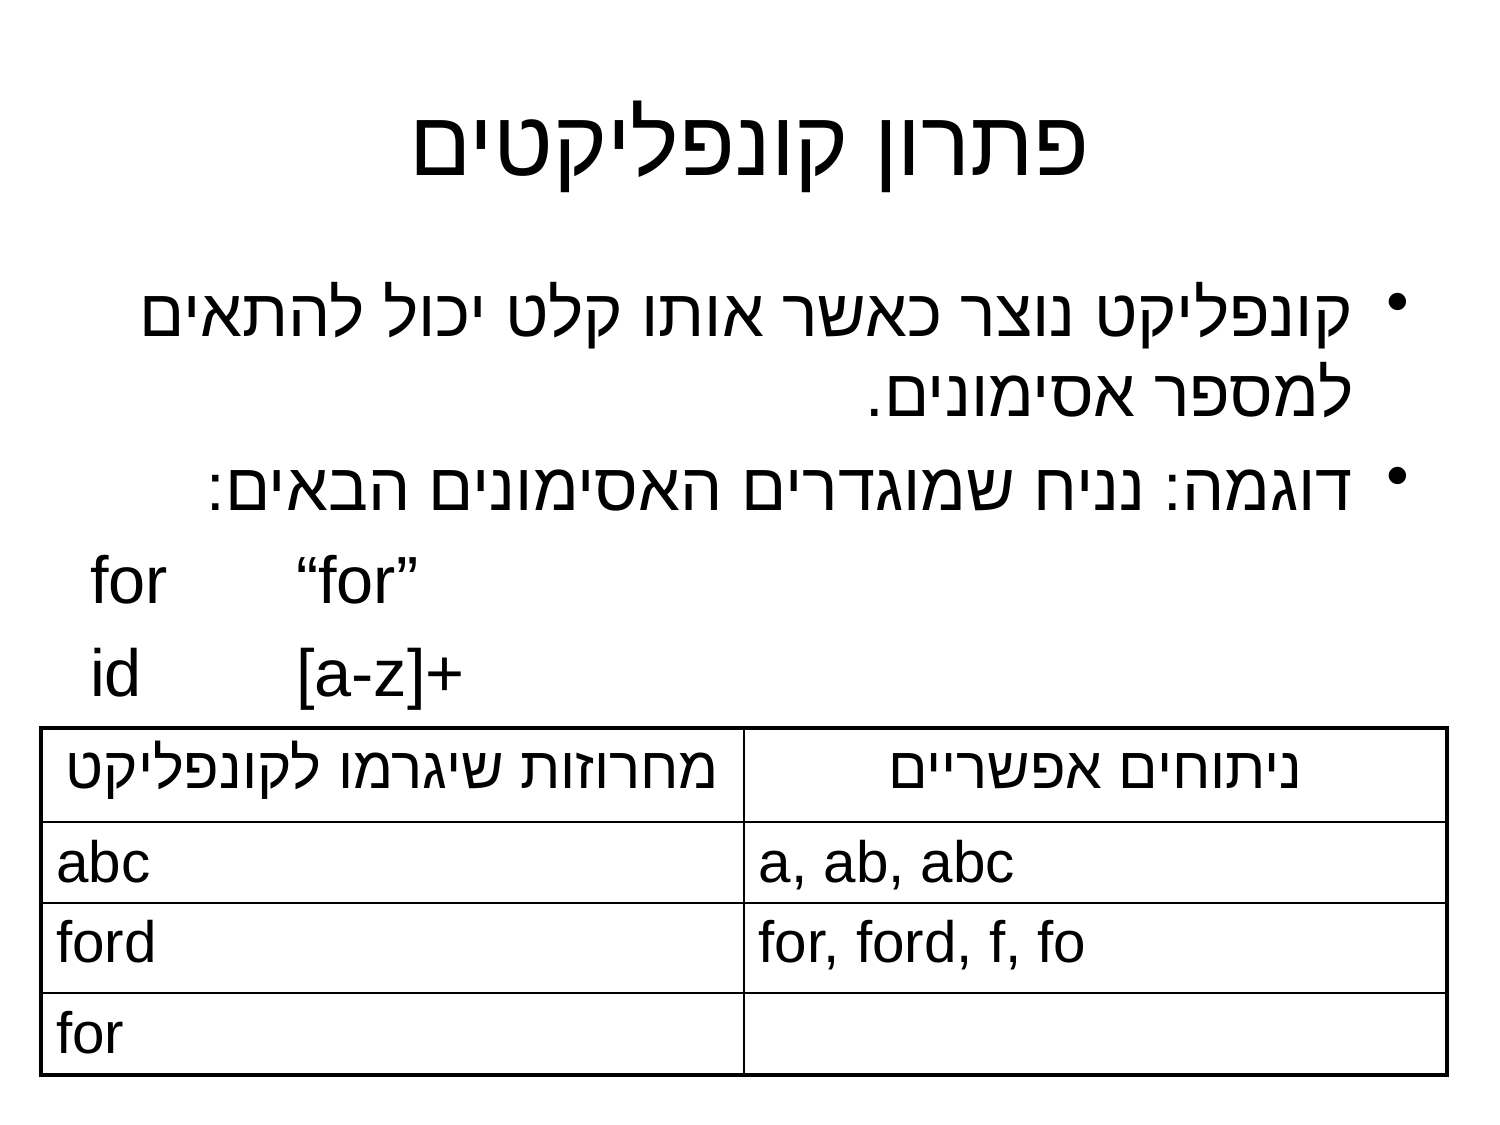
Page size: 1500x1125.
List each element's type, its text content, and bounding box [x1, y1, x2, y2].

table_cell for [43, 994, 743, 1073]
table_cell abc [43, 823, 743, 902]
table_cell a, ab, abc [745, 823, 1445, 902]
table_cell for, ford, f, fo [745, 904, 1445, 992]
table_header ניתוחים אפשריים [745, 730, 1445, 821]
title פתרון קונפליקטים [74, 44, 1426, 233]
table_header מחרוזות שיגרמו לקונפליקט [43, 730, 743, 821]
list קונפליקט נוצר כאשר אותו קלט יכול להתאים למספר אסימונים. דוגמה: נניח שמוגדרים האסימונים הבאים: for “for” id [a-z]+ [74, 262, 1426, 726]
table_cell [745, 994, 1445, 1073]
table_cell ford [43, 904, 743, 992]
